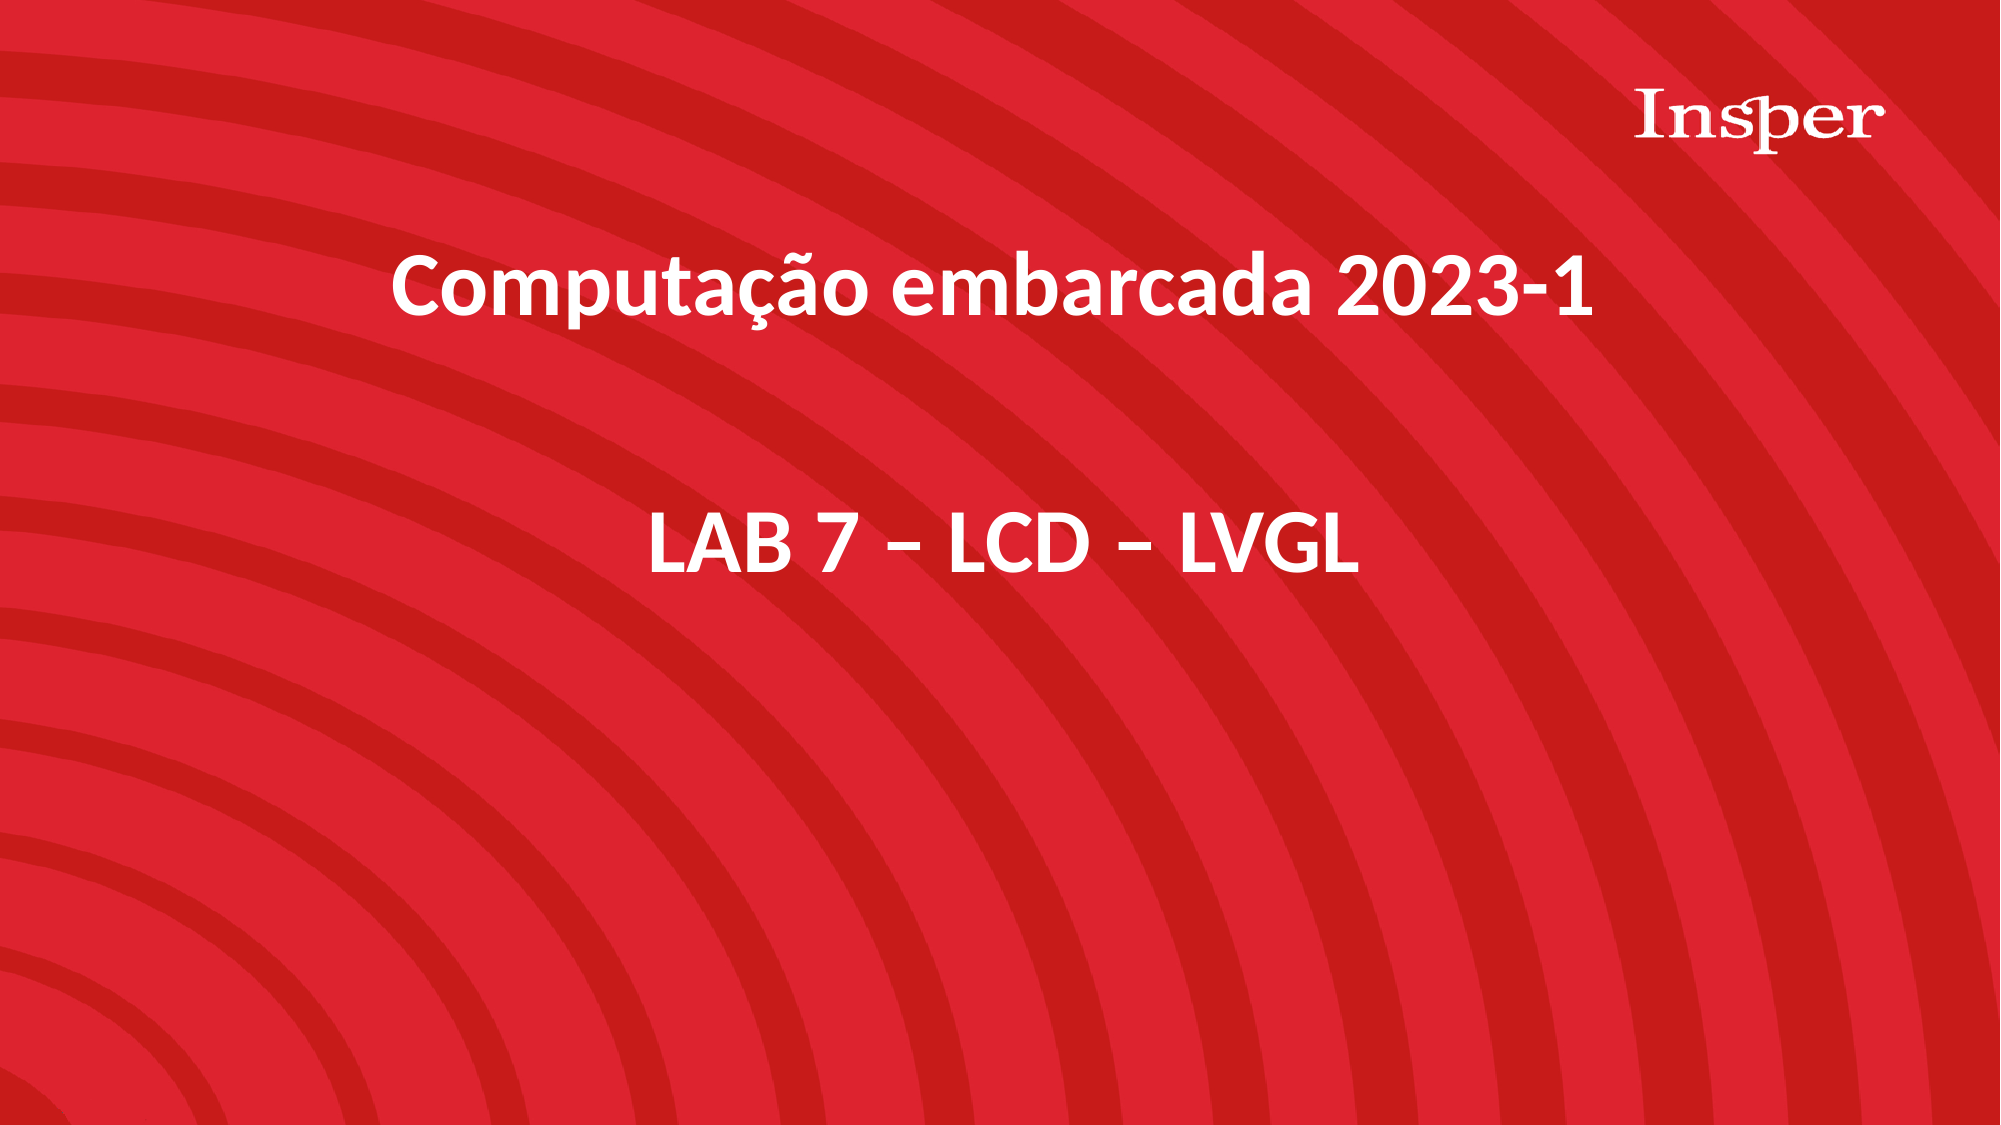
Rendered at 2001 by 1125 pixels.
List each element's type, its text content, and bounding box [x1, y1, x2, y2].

picture [0, 0, 2000, 1125]
list Computação embarcada 2023-1 LAB 7 – LCD – LVGL [303, 216, 1686, 1044]
